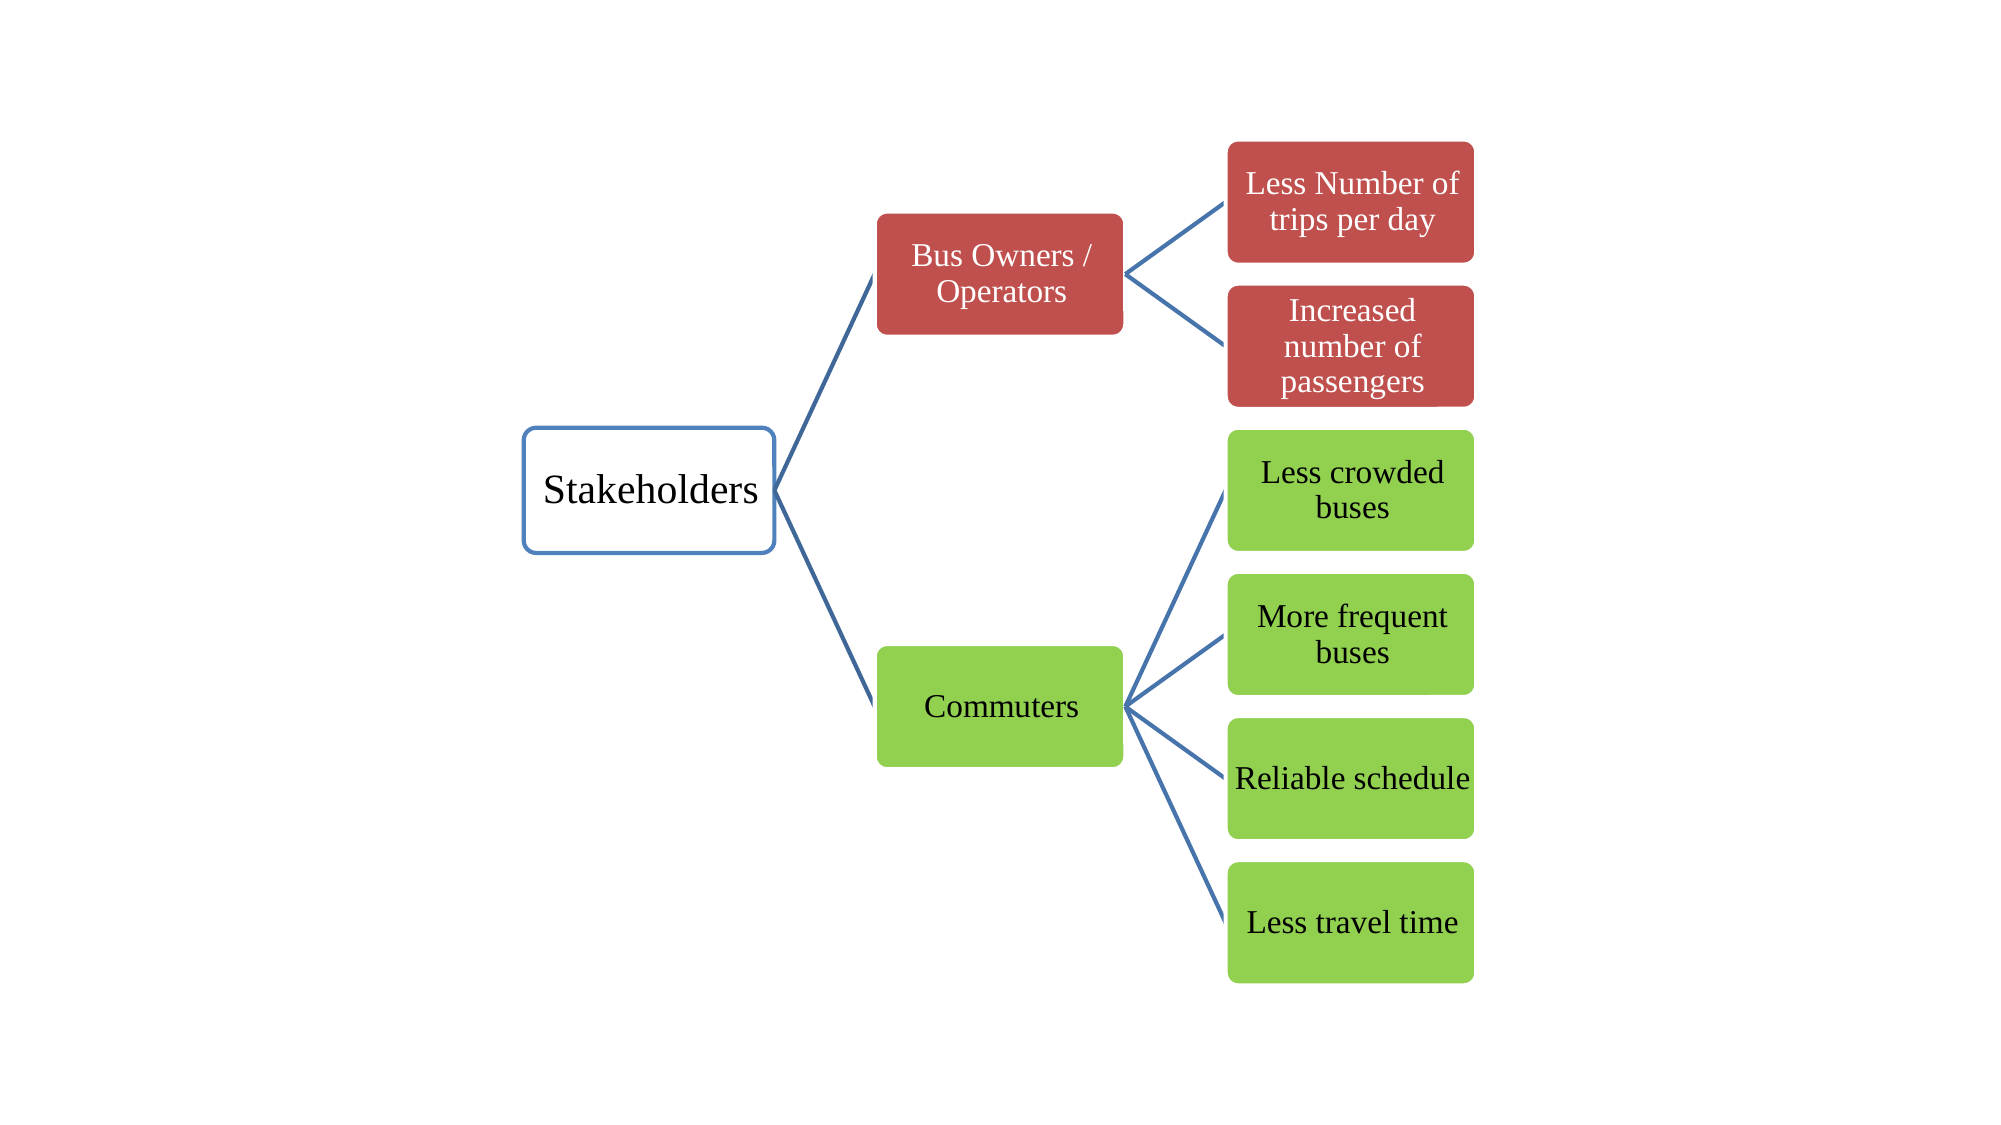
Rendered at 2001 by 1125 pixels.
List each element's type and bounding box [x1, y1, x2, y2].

text_box [523, 137, 1477, 988]
